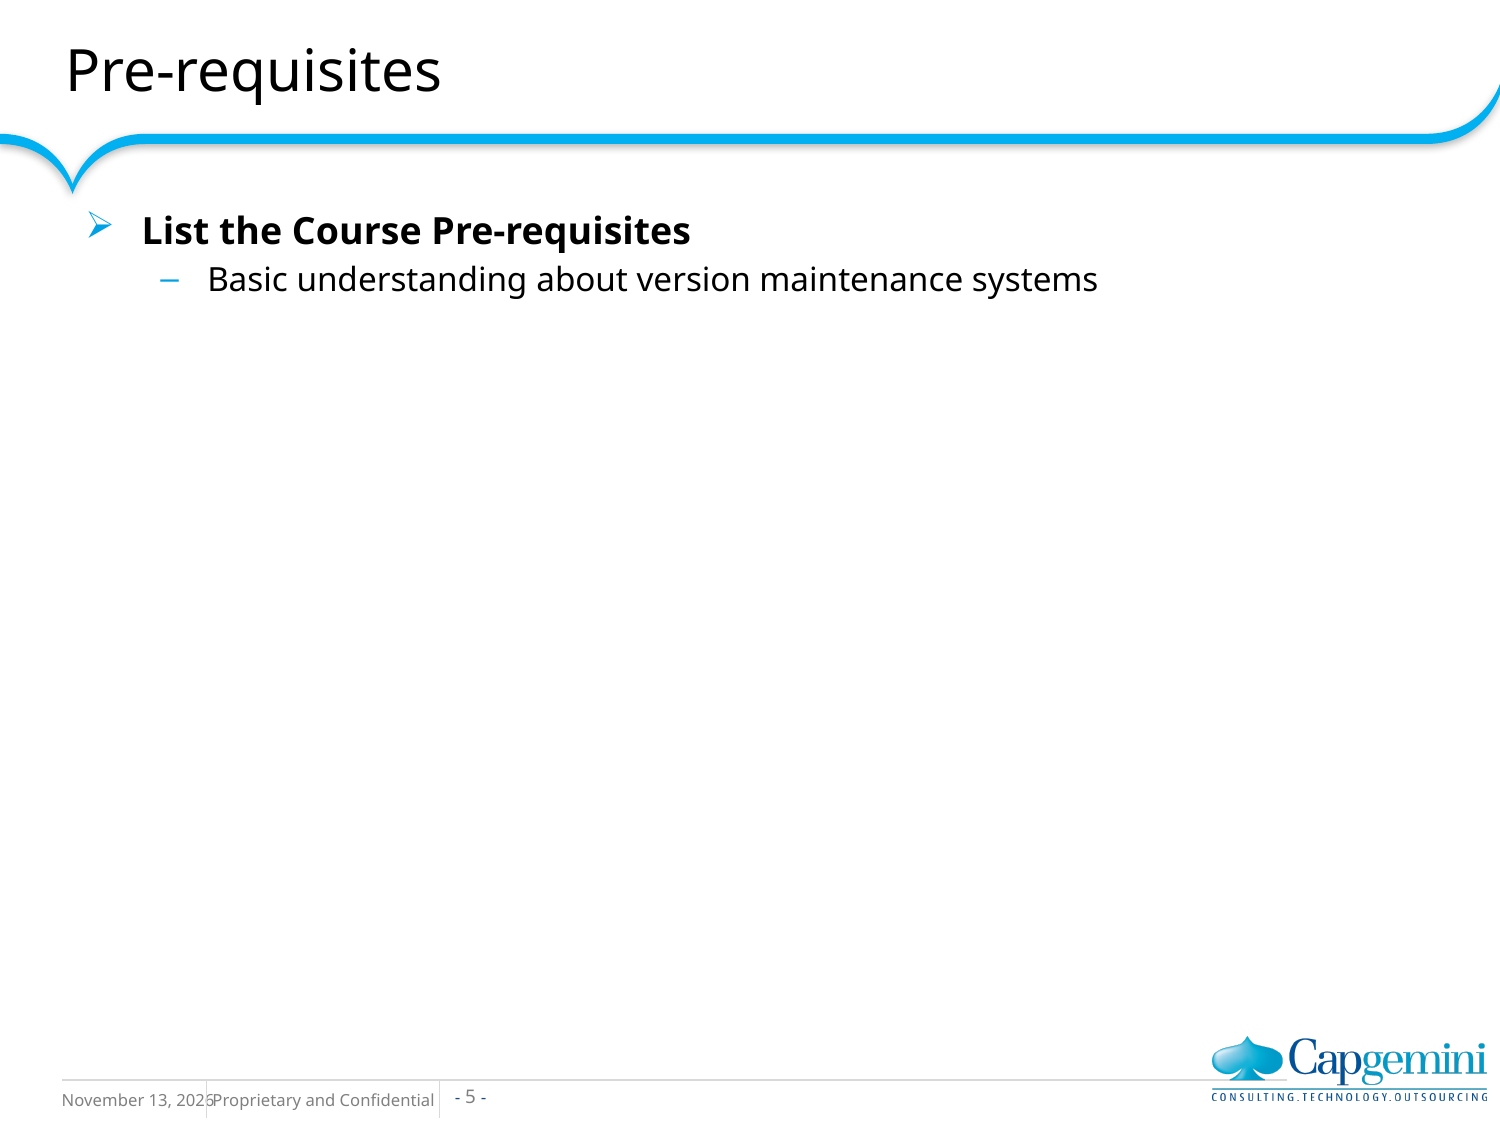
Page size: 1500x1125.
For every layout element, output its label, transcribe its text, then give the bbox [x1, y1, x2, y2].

title Pre-requisites [50, 3, 1400, 134]
picture [1212, 1036, 1487, 1101]
list List the Course Pre-requisites Basic understanding about version maintenance systems [70, 199, 1421, 942]
